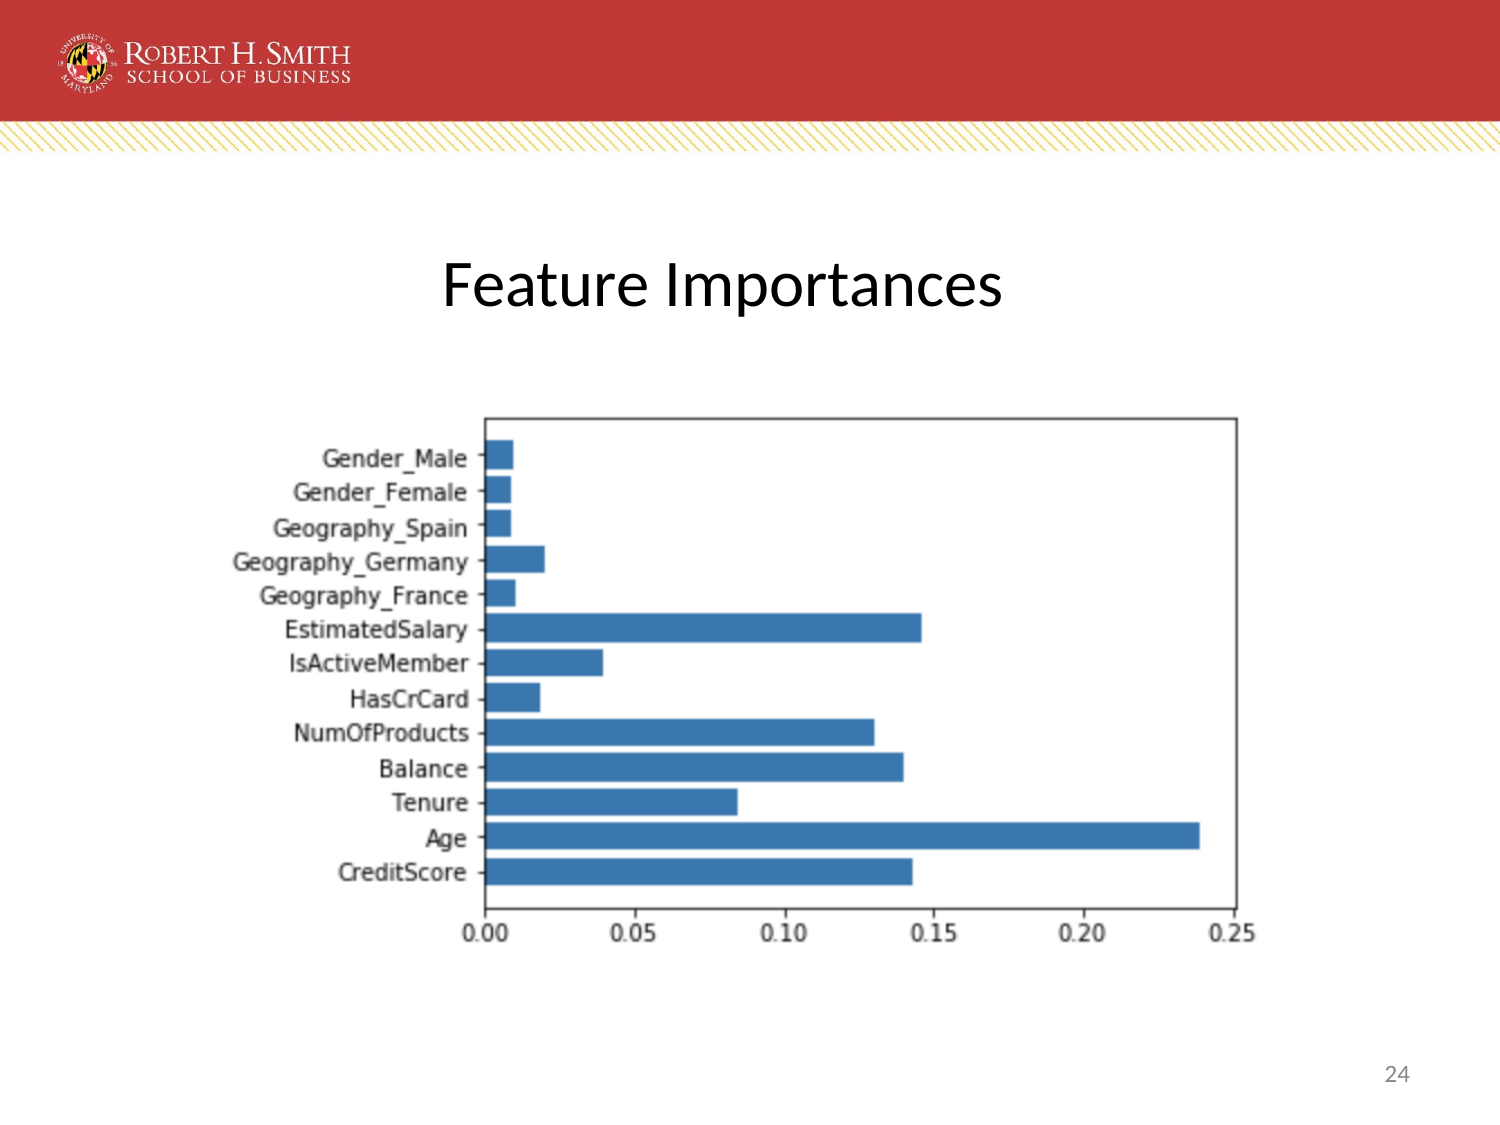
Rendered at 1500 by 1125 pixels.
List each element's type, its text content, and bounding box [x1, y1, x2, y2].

slide_number ‹#› [1074, 1042, 1425, 1103]
picture [0, 0, 1500, 164]
list Feature Importances [427, 232, 1075, 392]
picture [224, 393, 1276, 973]
